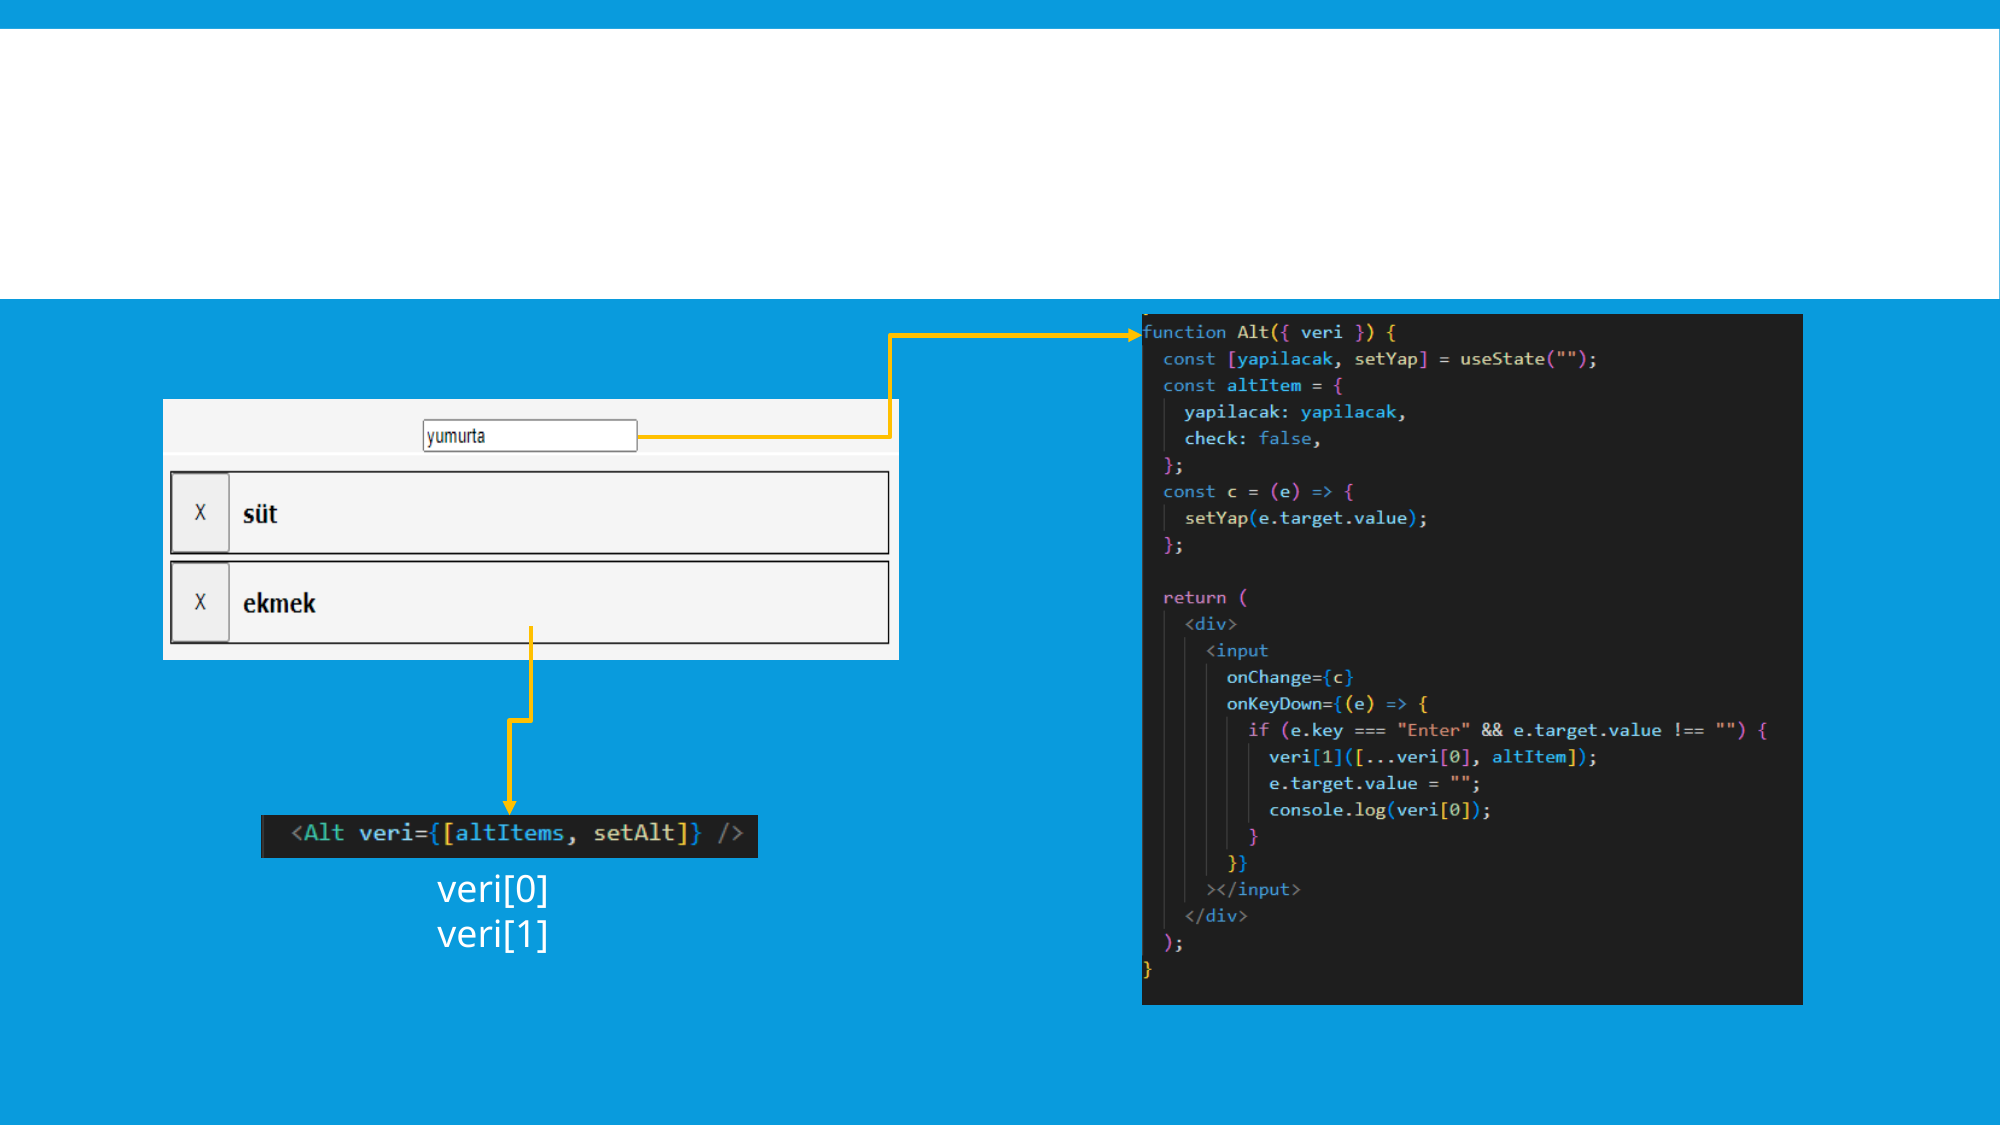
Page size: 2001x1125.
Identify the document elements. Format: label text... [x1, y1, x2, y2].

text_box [425, 709, 616, 732]
picture [164, 400, 898, 660]
text_box veri[0] veri[1] [422, 869, 716, 963]
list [1142, 313, 1803, 1005]
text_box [637, 334, 1143, 438]
picture [262, 816, 757, 857]
